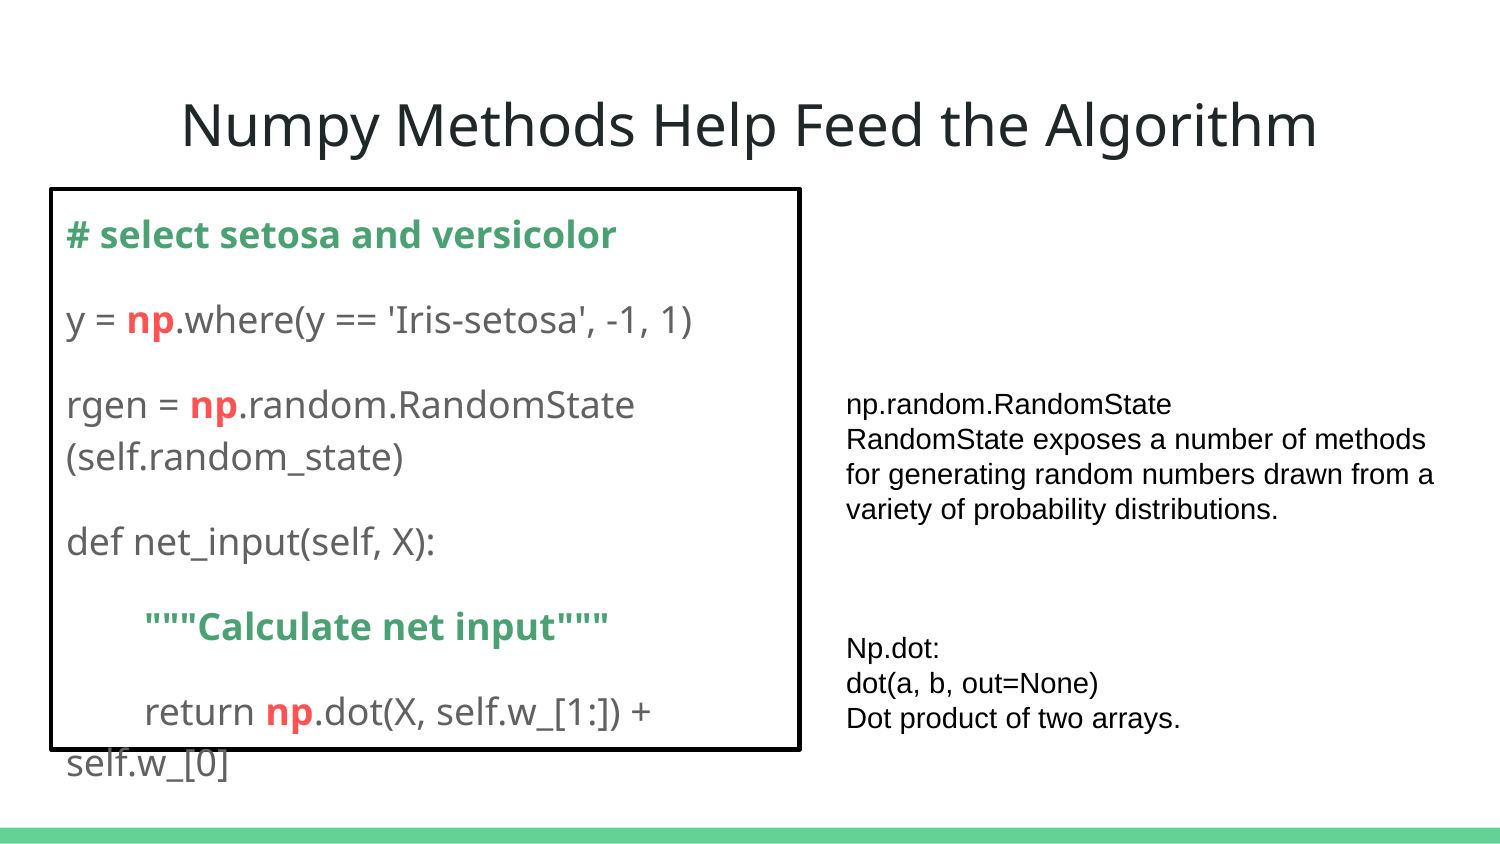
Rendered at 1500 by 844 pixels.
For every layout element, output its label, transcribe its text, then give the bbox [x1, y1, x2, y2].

text_box np.random.RandomState RandomState exposes a number of methods for generating random numbers drawn from a variety of probability distributions. Np.dot: dot(a, b, out=None) Dot product of two arrays. [830, 191, 1457, 753]
title Numpy Methods Help Feed the Algorithm [51, 72, 1449, 167]
list # select setosa and versicolor y = np.where(y == 'Iris-setosa', -1, 1) rgen = np.random.RandomState (self.random_state) def net_input(self, X): """Calculate net input""" return np.dot(X, self.w_[1:]) + self.w_[0] [51, 189, 800, 750]
